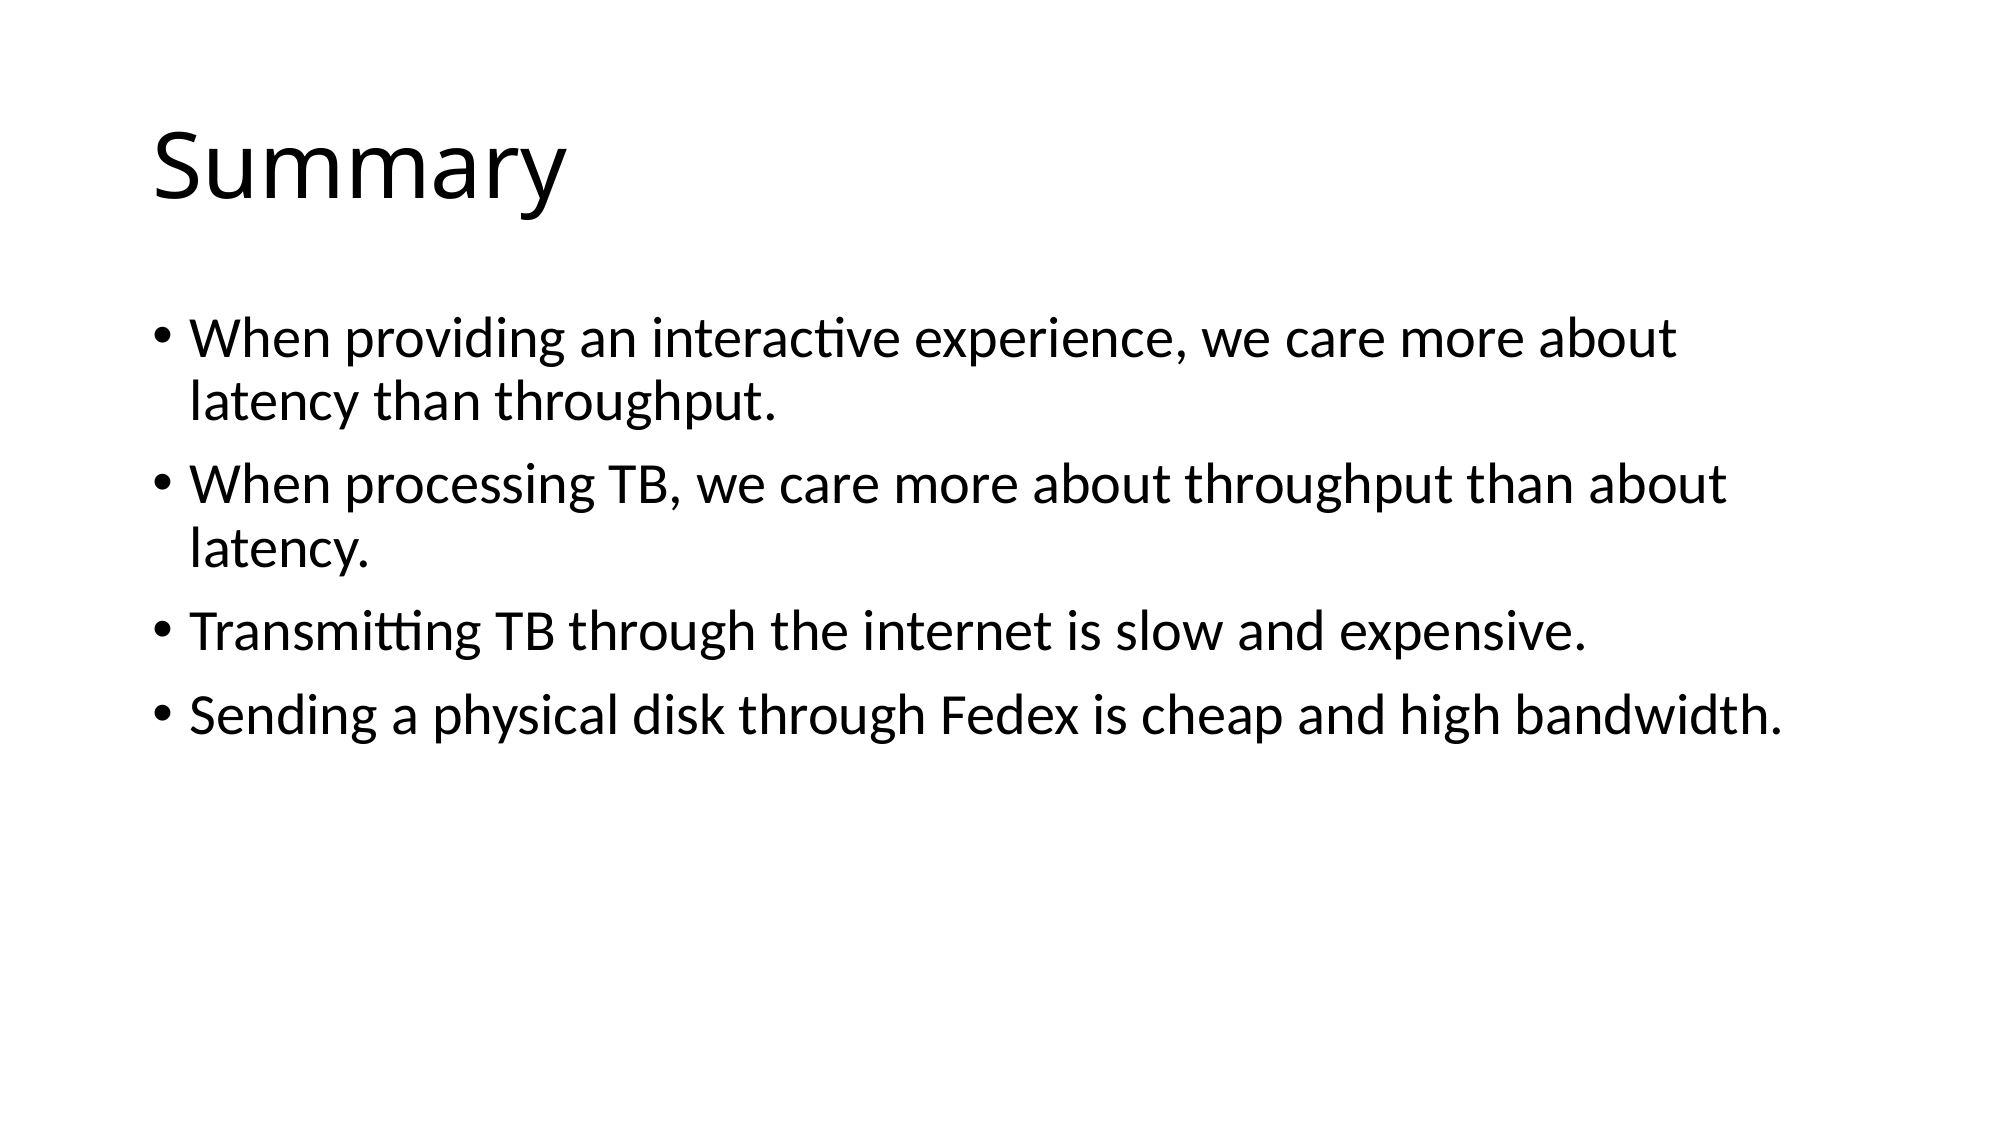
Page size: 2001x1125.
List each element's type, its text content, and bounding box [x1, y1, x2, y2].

title Summary [137, 59, 1863, 278]
list When providing an interactive experience, we care more about latency than throughput. When processing TB, we care more about throughput than about latency. Transmitting TB through the internet is slow and expensive. Sending a physical disk through Fedex is cheap and high bandwidth. [137, 299, 1863, 1014]
